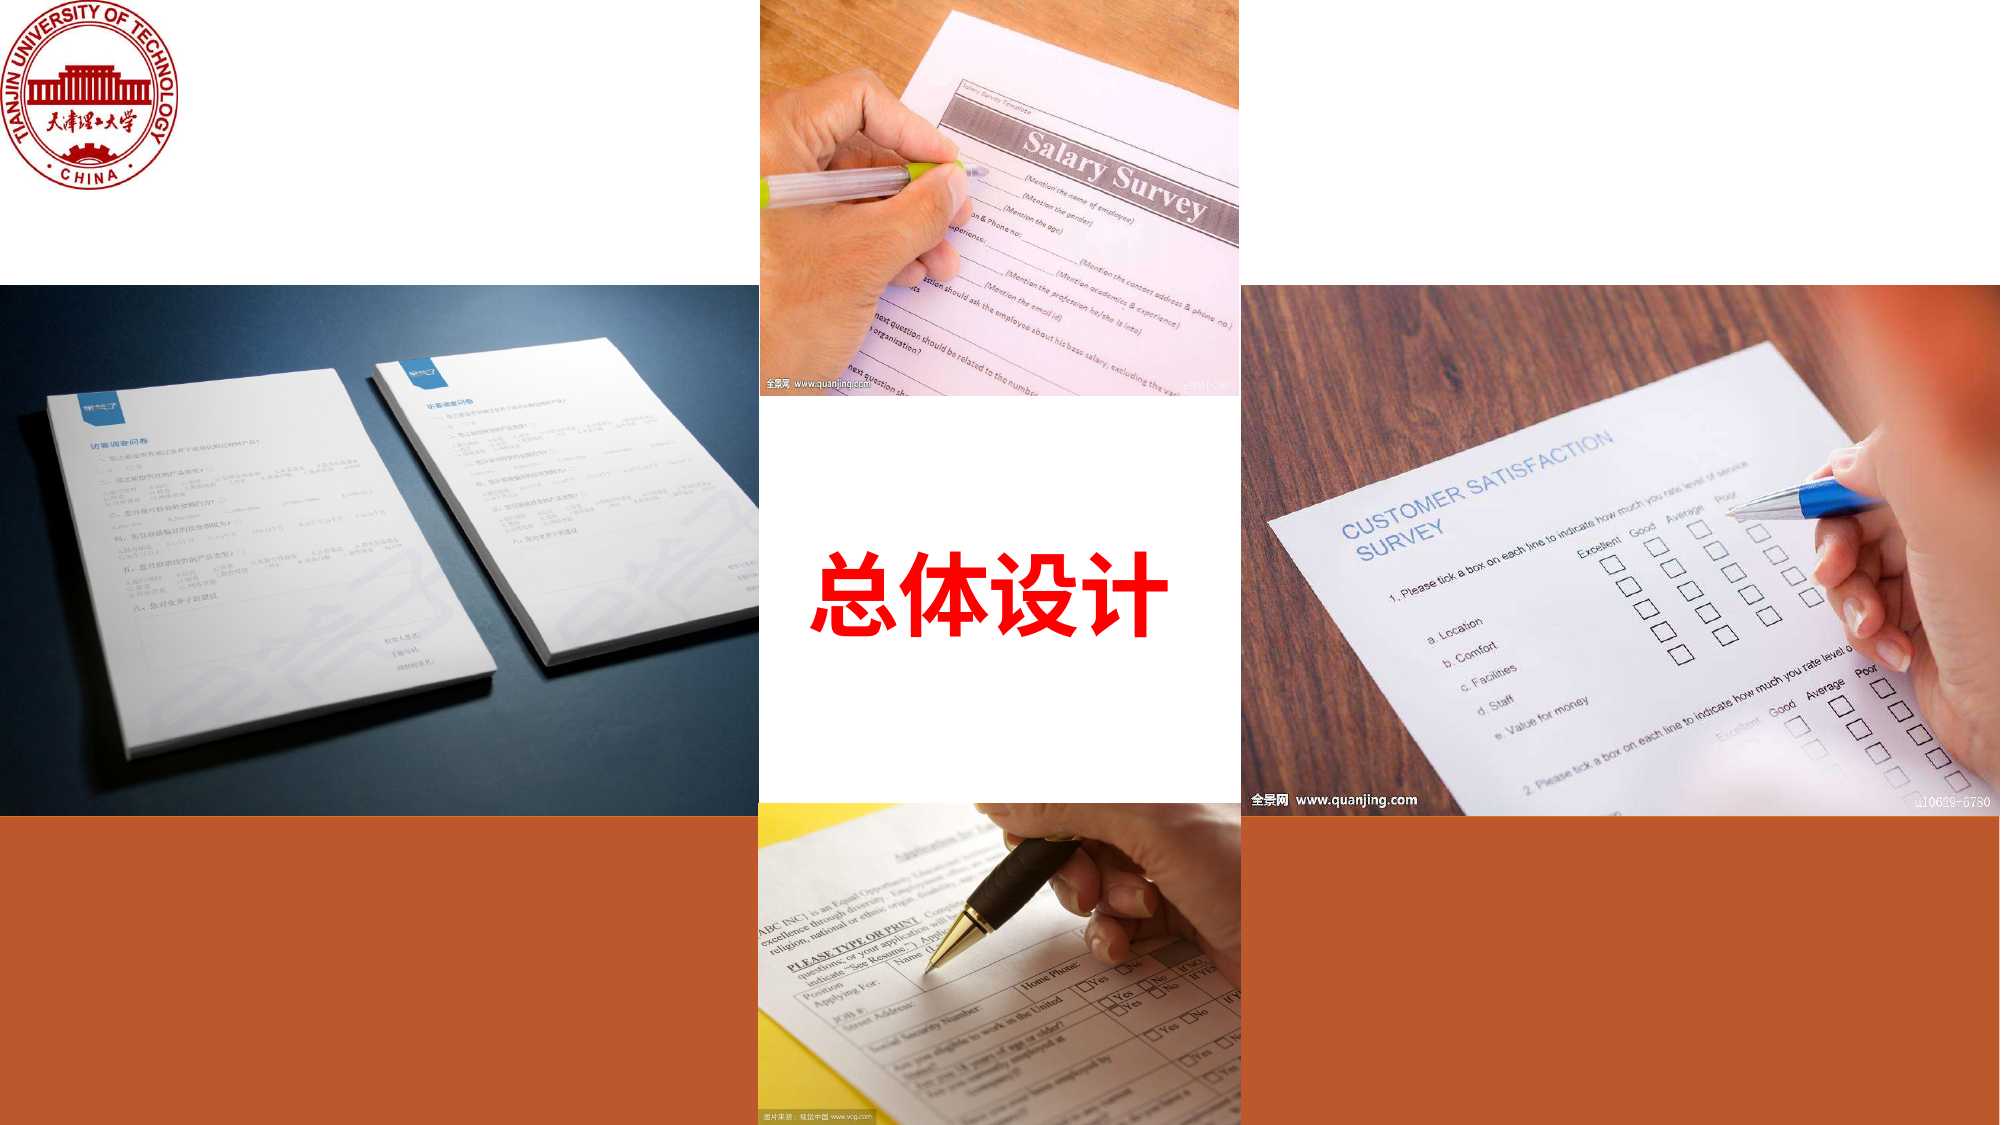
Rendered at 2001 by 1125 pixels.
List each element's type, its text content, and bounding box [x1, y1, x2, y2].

title 总体设计 [792, 550, 1238, 649]
picture [0, 0, 2000, 1125]
picture [0, 0, 178, 191]
